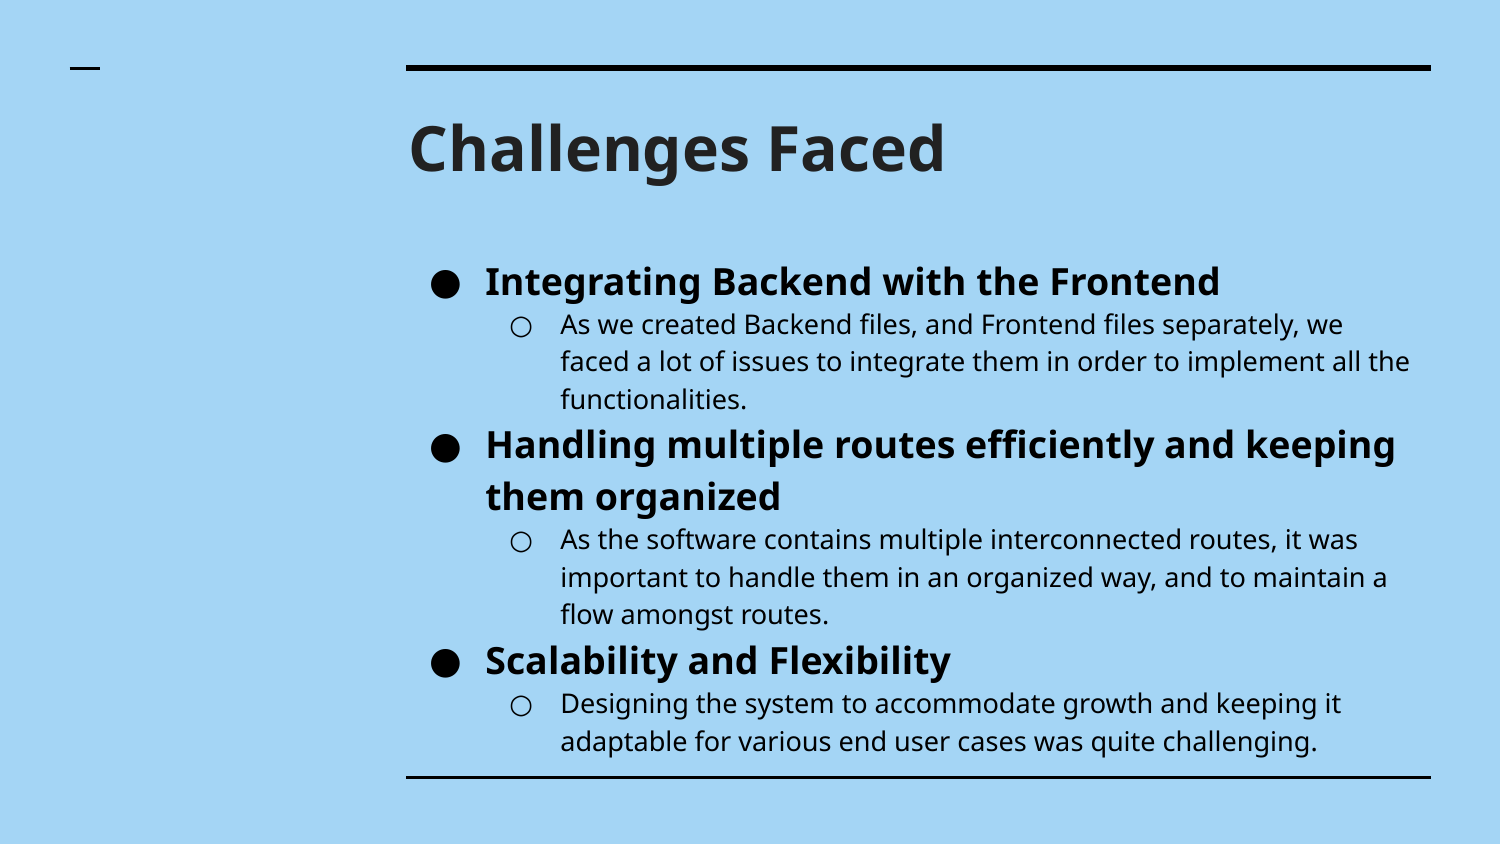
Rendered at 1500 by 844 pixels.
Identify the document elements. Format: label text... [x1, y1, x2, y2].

list Integrating Backend with the Frontend As we created Backend files, and Frontend files separately, we faced a lot of issues to integrate them in order to implement all the functionalities. Handling multiple routes efficiently and keeping them organized As the software contains multiple interconnected routes, it was important to handle them in an organized way, and to maintain a flow amongst routes. Scalability and Flexibility Designing the system to accommodate growth and keeping it adaptable for various end user cases was quite challenging. [395, 235, 1433, 755]
title Challenges Faced [393, 94, 1431, 199]
